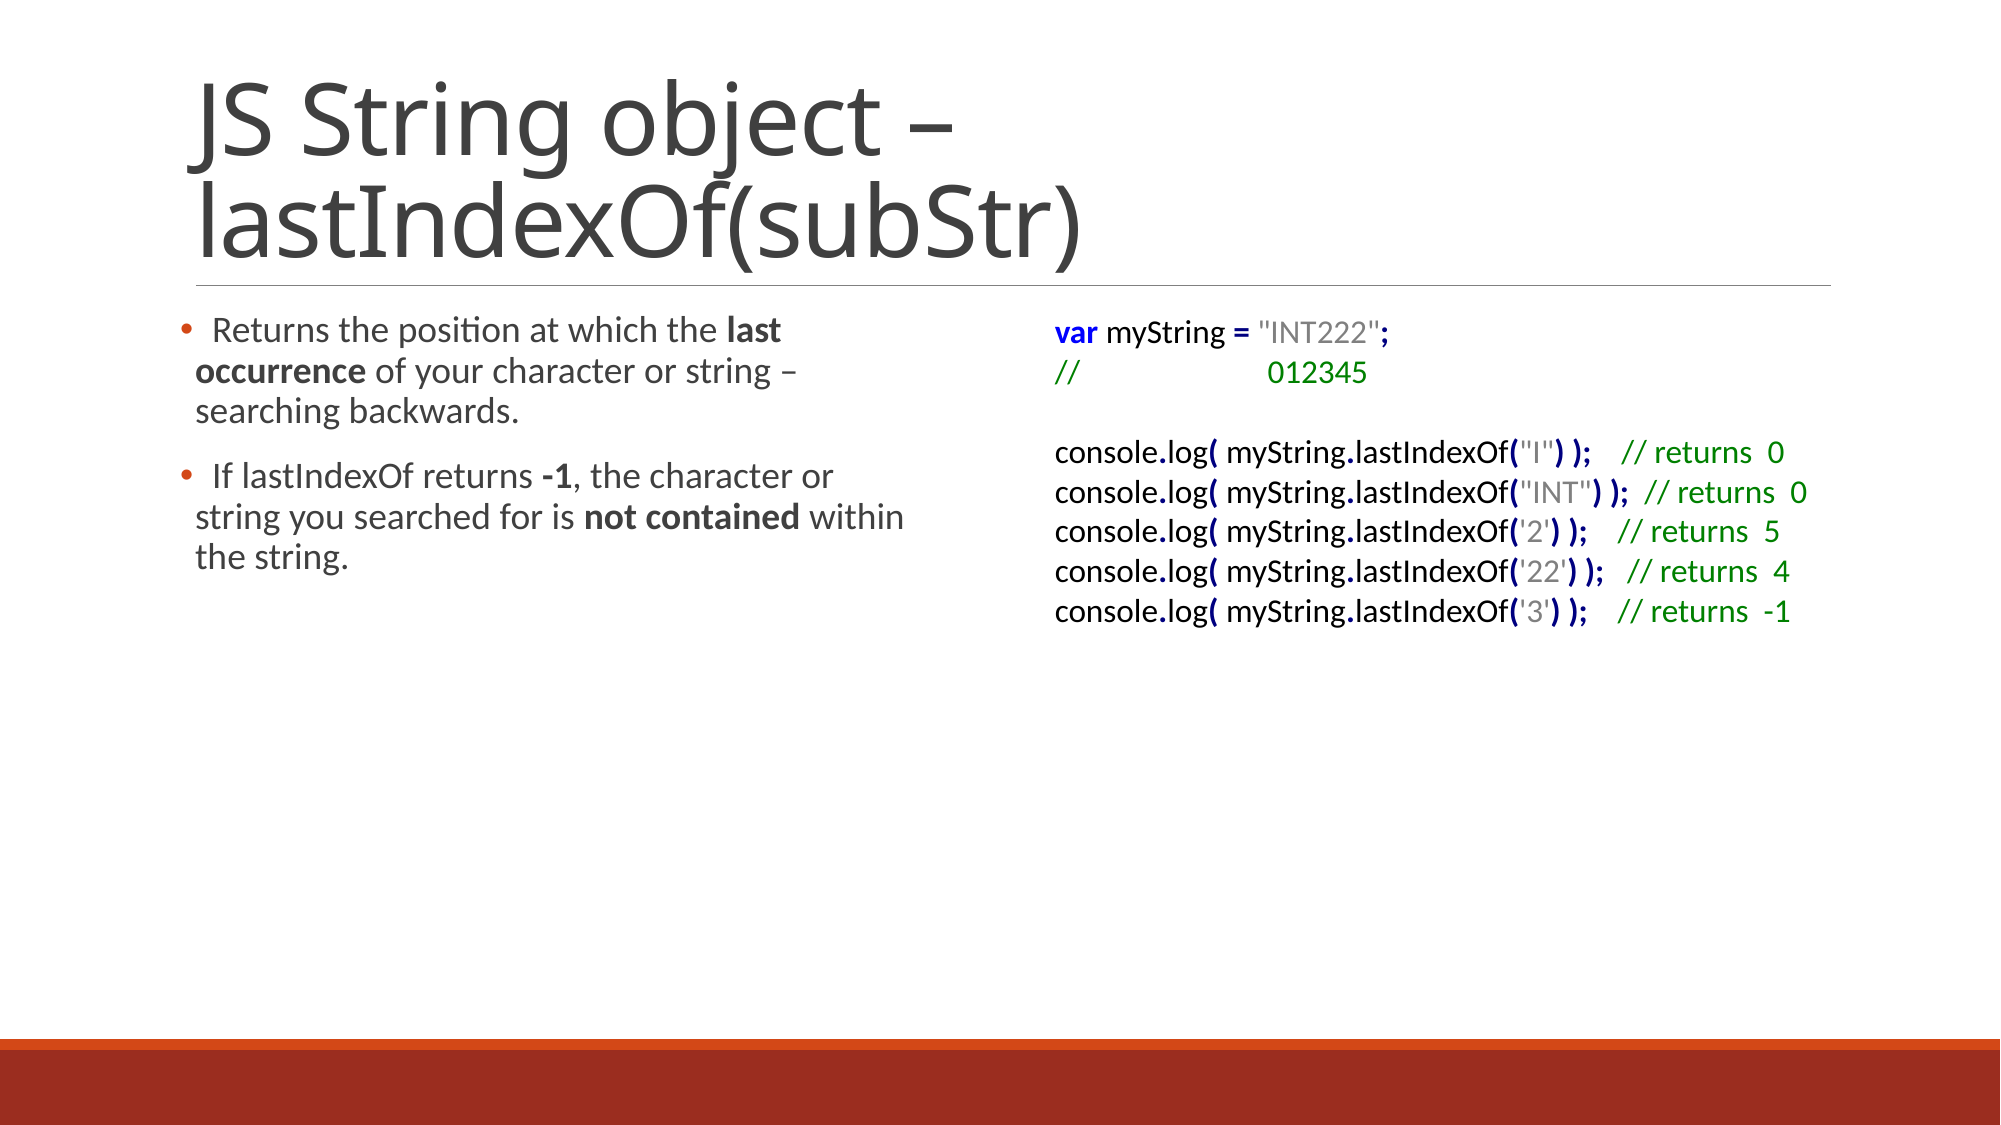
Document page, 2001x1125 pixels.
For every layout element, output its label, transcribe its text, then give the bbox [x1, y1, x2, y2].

text_box var myString = "INT222"; // 012345 console.log( myString.lastIndexOf("I") ); // returns 0 console.log( myString.lastIndexOf("INT") ); // returns 0 console.log( myString.lastIndexOf('2') ); // returns 5 console.log( myString.lastIndexOf('22') ); // returns 4 console.log( myString.lastIndexOf('3') ); // returns -1 [1039, 302, 1882, 637]
list Returns the position at which the last occurrence of your character or string – searching backwards. If lastIndexOf returns -1, the character or string you searched for is not contained within the string. [180, 302, 906, 963]
title JS String object – lastIndexOf(subStr) [180, 47, 1830, 285]
